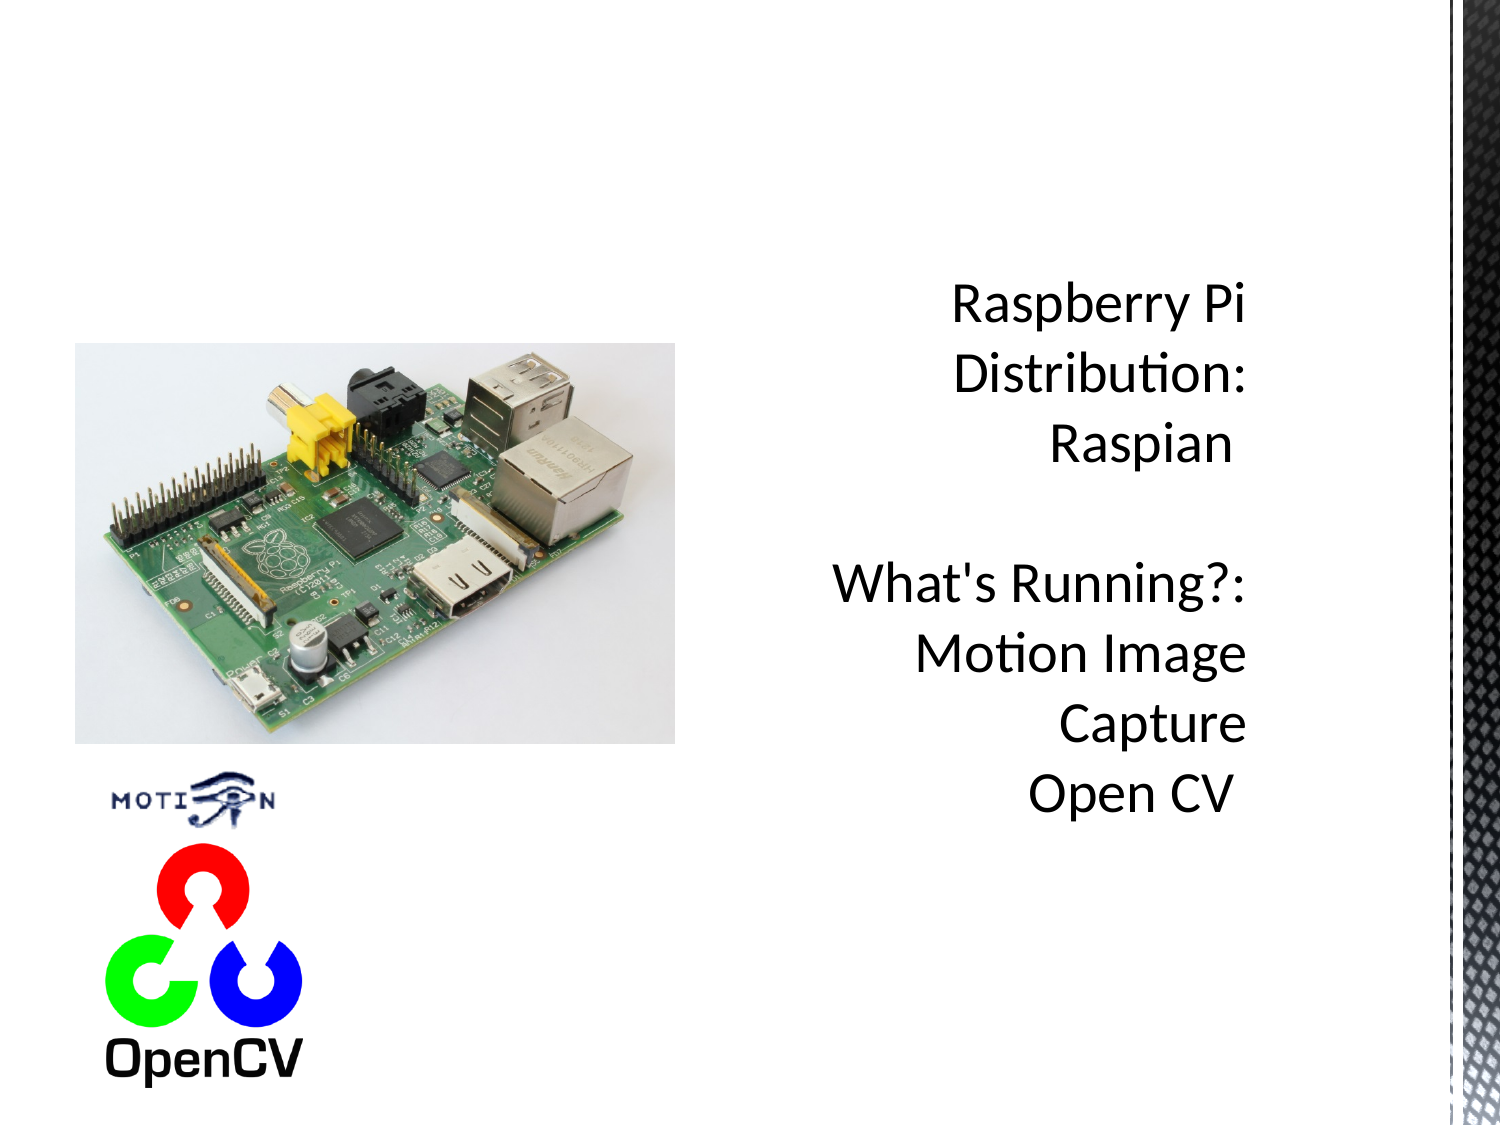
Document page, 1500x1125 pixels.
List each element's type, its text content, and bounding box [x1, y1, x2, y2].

title Raspberry Pi Distribution: Raspian What's Running?: Motion Image Capture Open CV [800, 75, 1263, 1013]
picture [99, 762, 296, 841]
picture [104, 843, 303, 1088]
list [74, 343, 676, 744]
picture [1447, 0, 1500, 1125]
